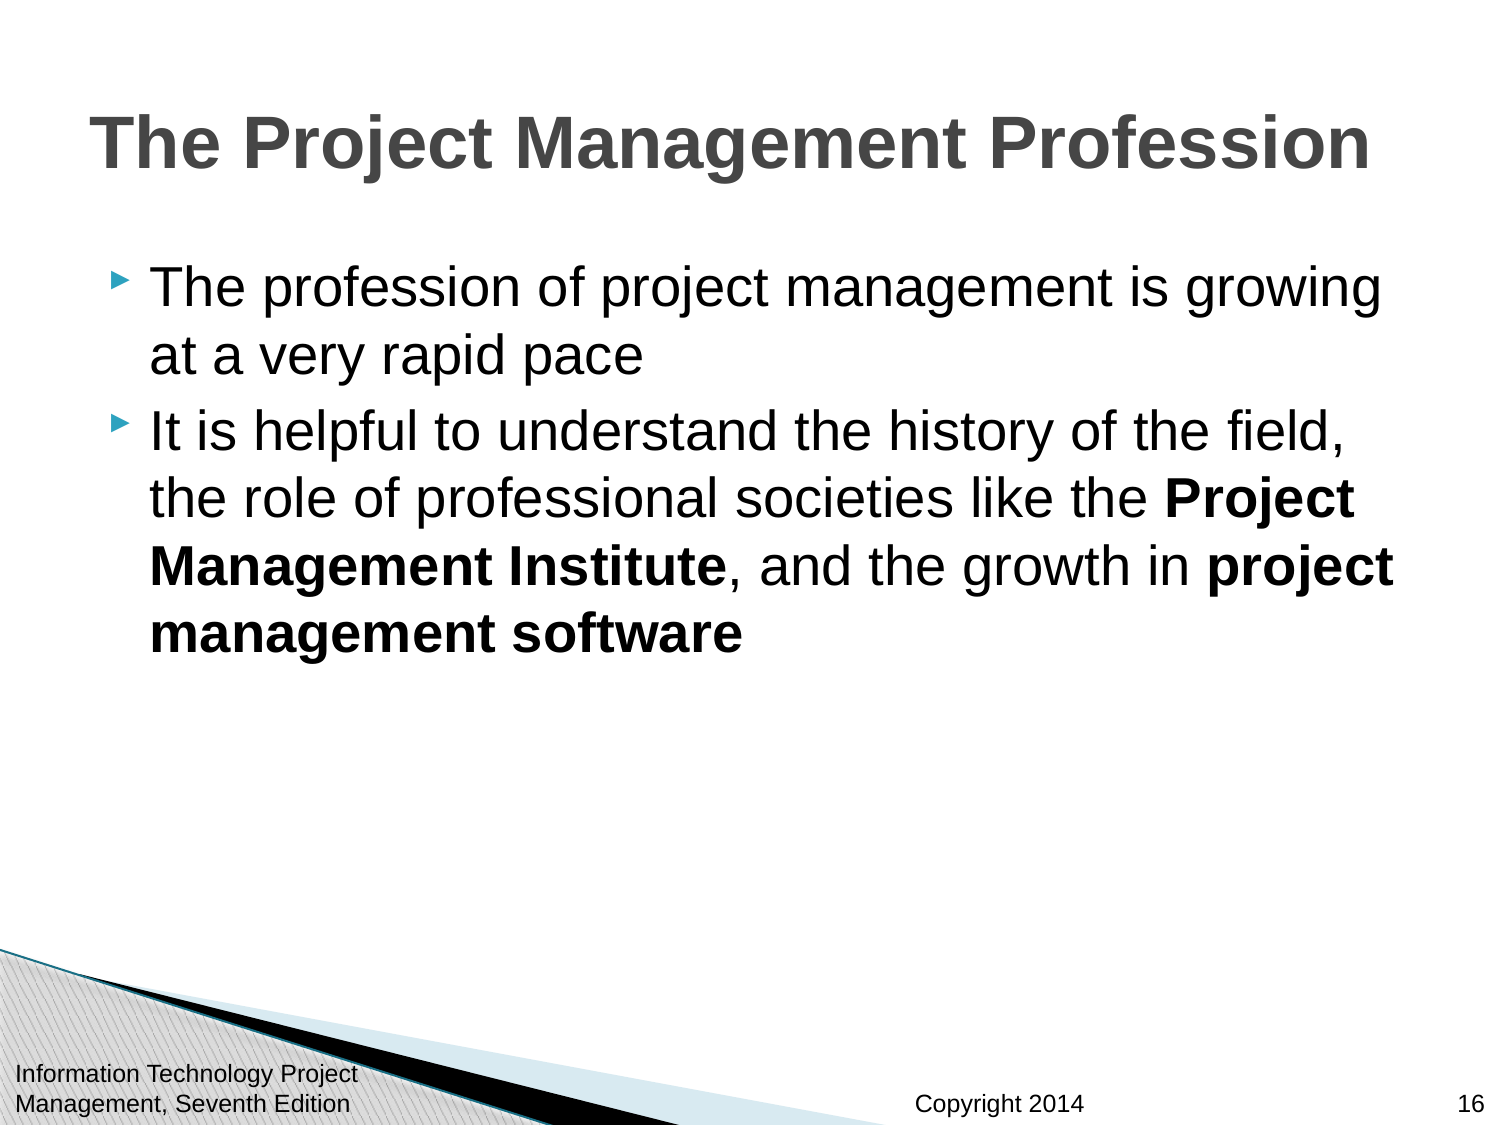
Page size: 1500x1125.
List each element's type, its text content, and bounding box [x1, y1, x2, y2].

title The Project Management Profession [75, 45, 1425, 233]
slide_number 16 [1408, 1065, 1500, 1125]
list The profession of project management is growing at a very rapid pace It is helpful to understand the history of the field, the role of professional societies like the Project Management Institute, and the growth in project management software [74, 242, 1426, 986]
footer Information Technology Project Management, Seventh Edition [0, 1065, 425, 1125]
